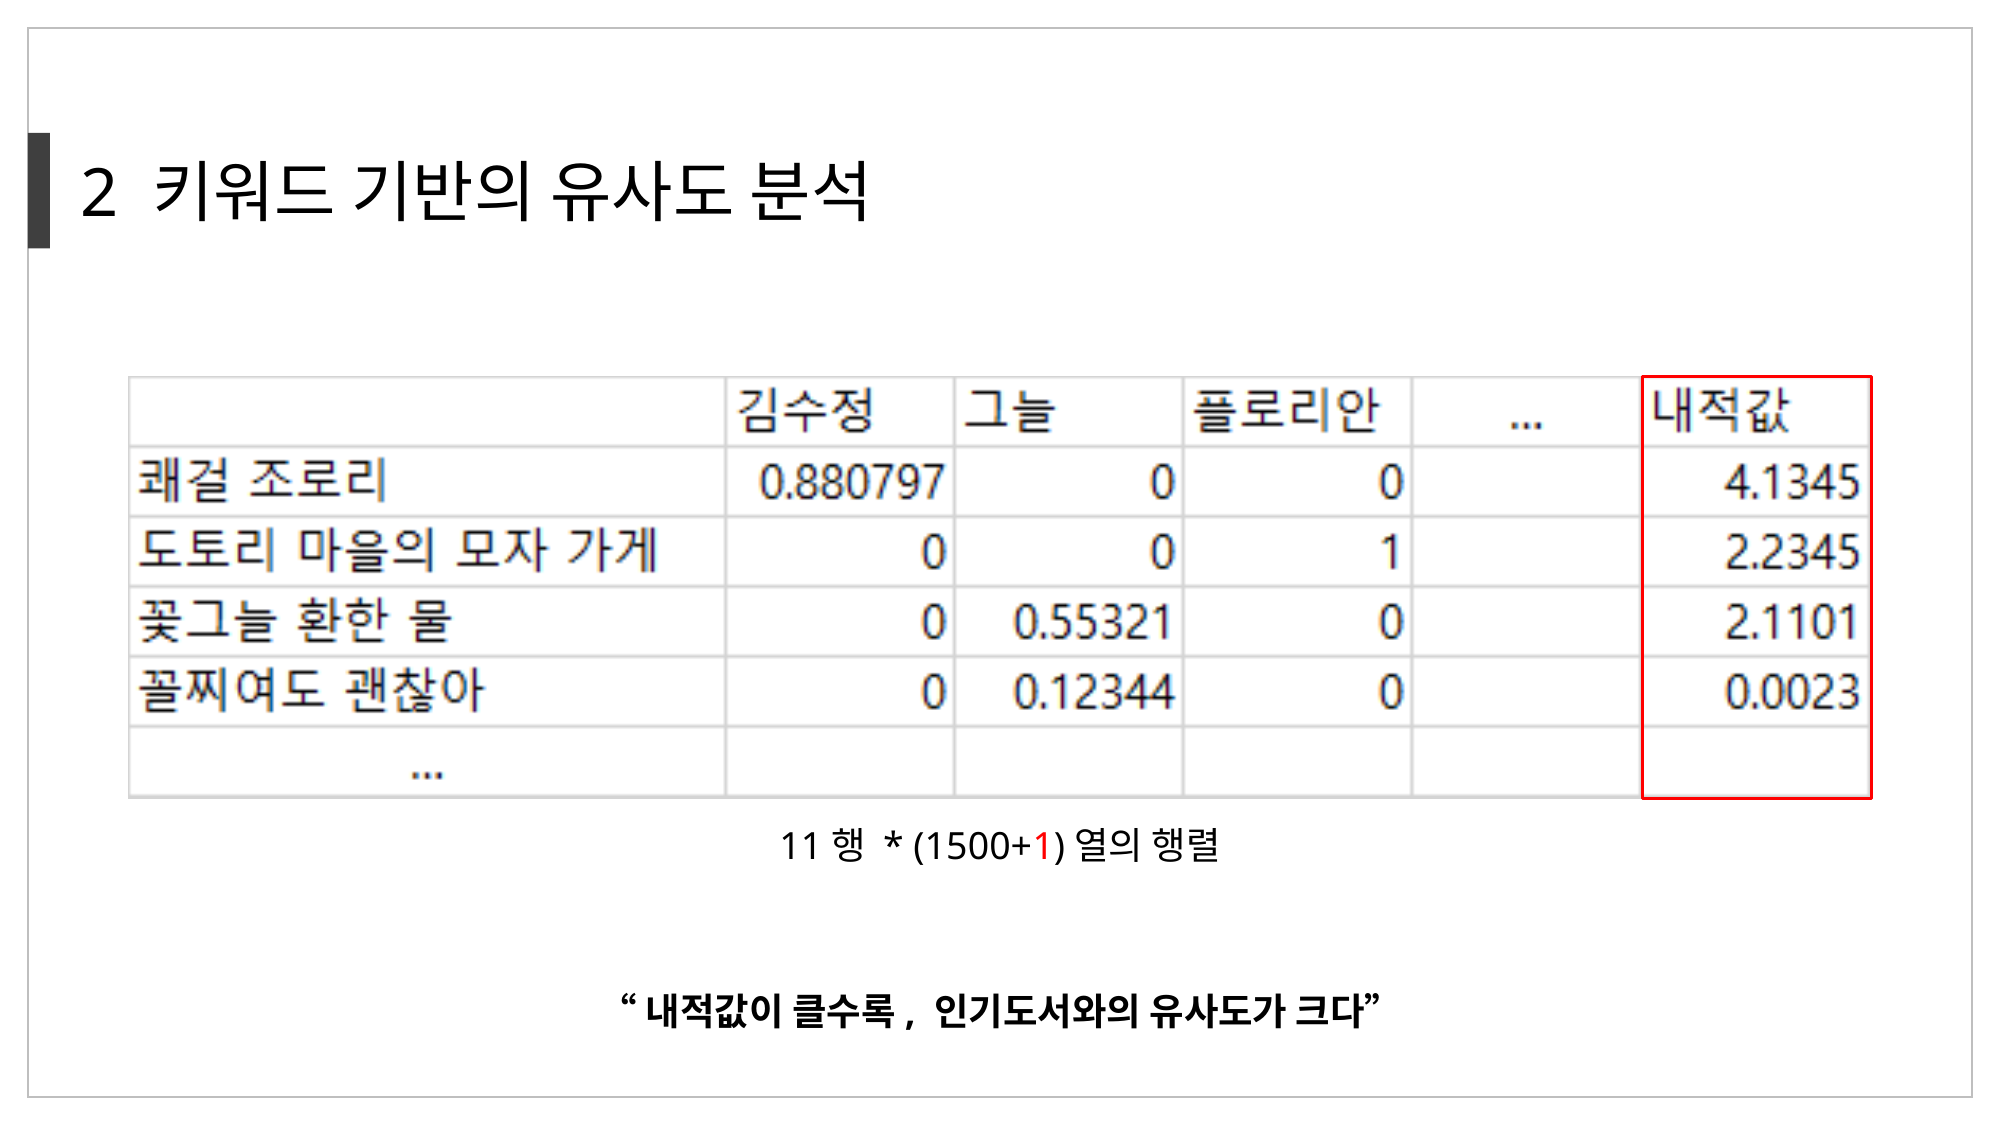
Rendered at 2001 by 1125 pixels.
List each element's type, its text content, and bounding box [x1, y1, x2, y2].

text_box 2 키워드 기반의 유사도 분석 [65, 142, 1000, 289]
text_box [27, 132, 50, 249]
text_box “내적값이 클수록, 인기도서와의 유사도가 크다” [202, 972, 1799, 1038]
text_box 11행 * (1500+1)열의 행렬 [479, 810, 1521, 884]
picture [128, 376, 1872, 799]
text_box ㅍ [27, 27, 1973, 1098]
